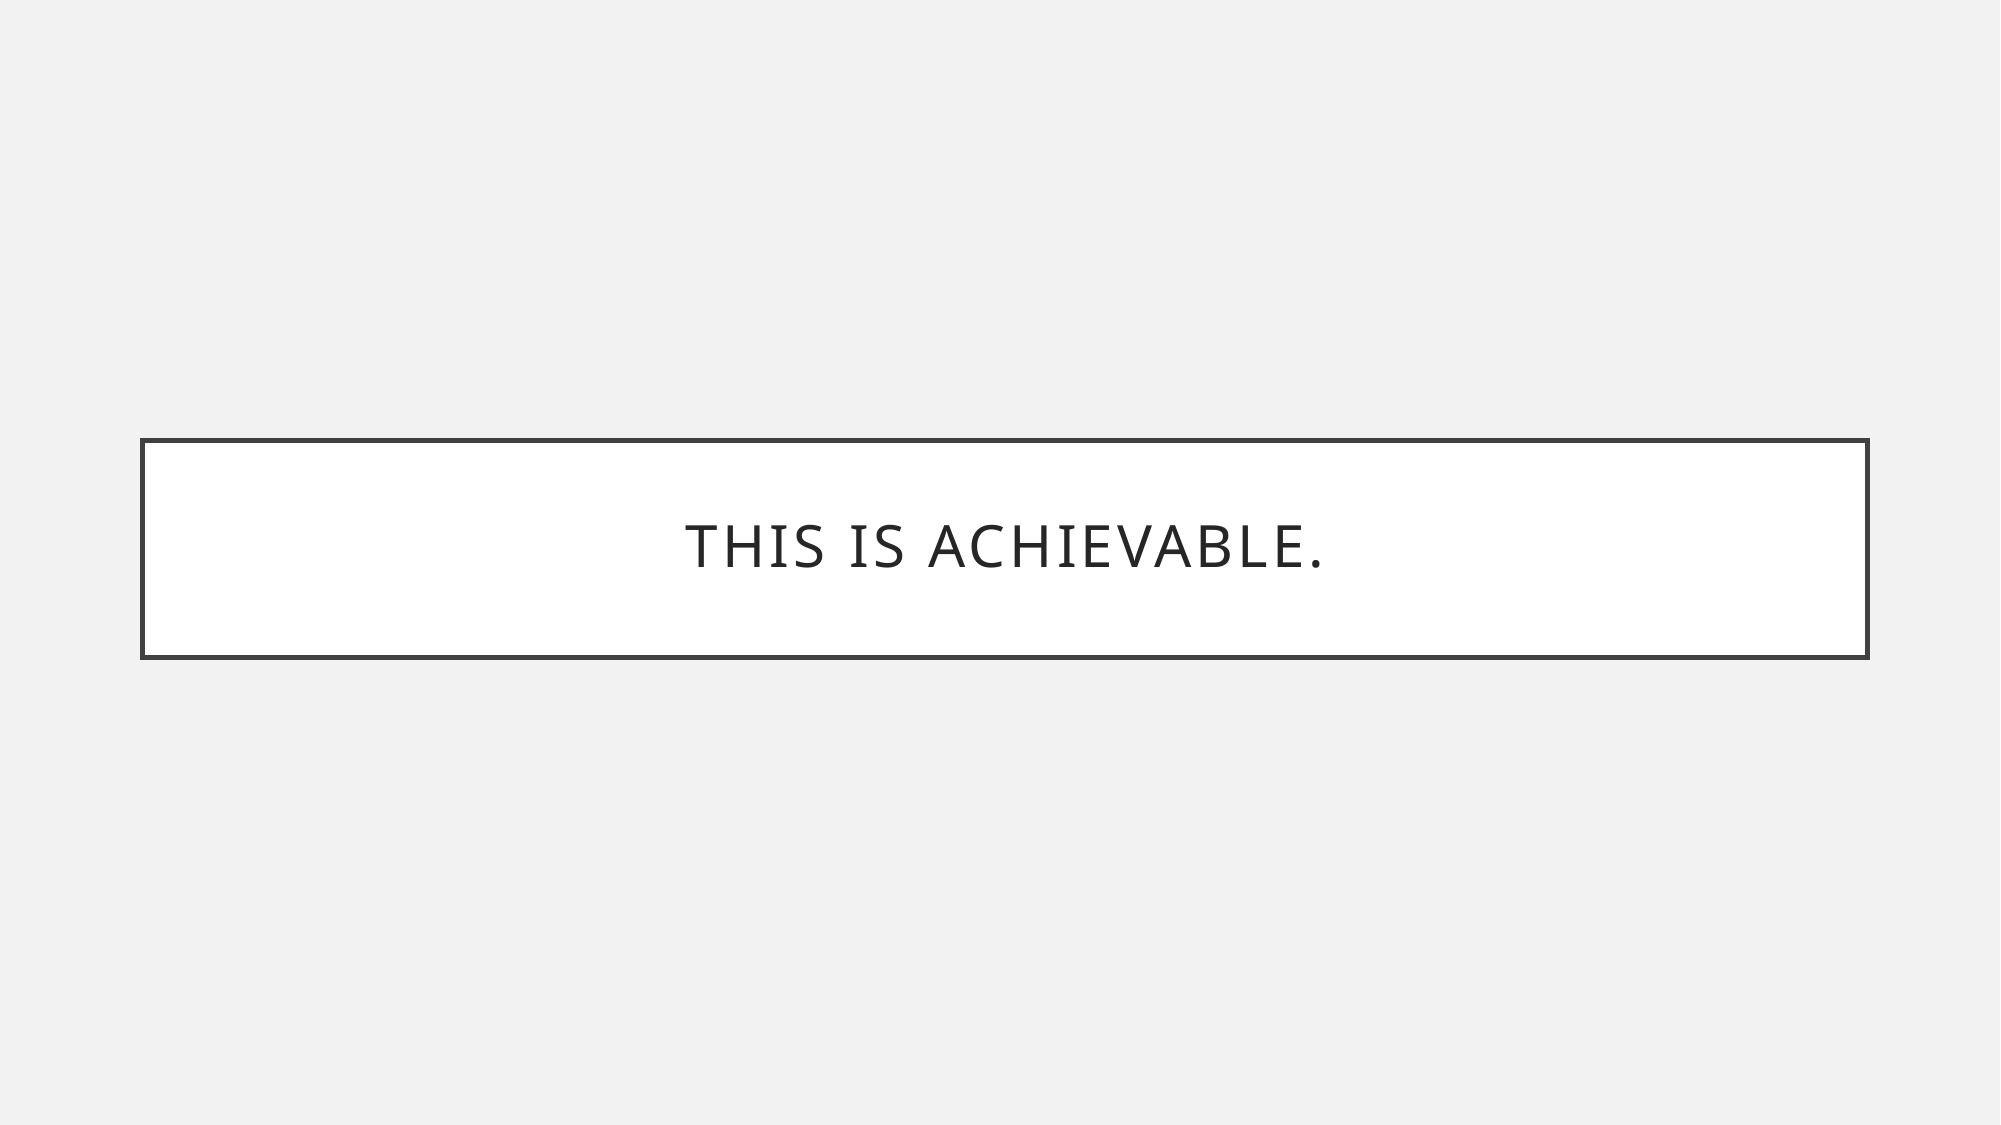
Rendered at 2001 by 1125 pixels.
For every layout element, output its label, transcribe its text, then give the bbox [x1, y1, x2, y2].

title This is achievable. [140, 438, 1870, 660]
